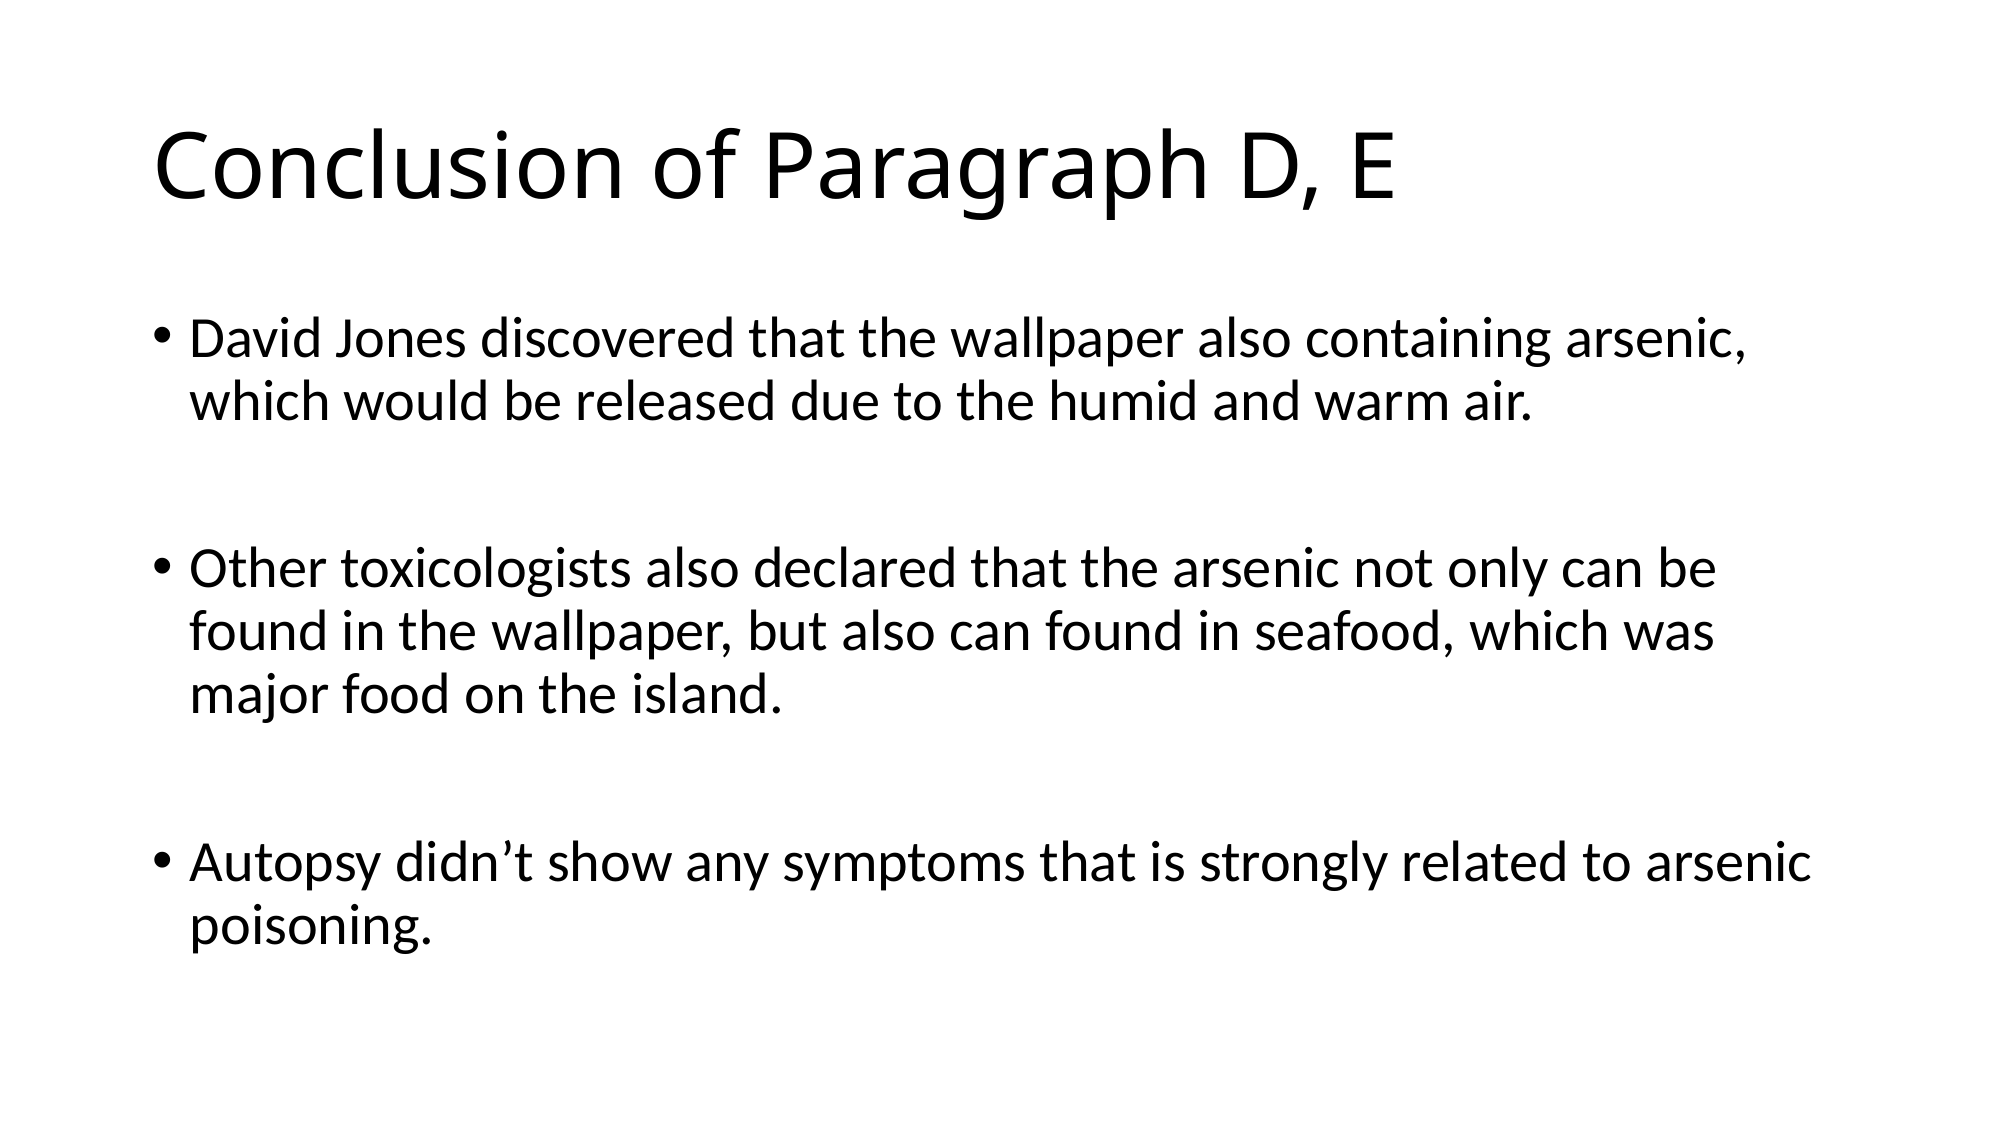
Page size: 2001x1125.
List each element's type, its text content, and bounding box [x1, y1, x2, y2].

list David Jones discovered that the wallpaper also containing arsenic, which would be released due to the humid and warm air. Other toxicologists also declared that the arsenic not only can be found in the wallpaper, but also can found in seafood, which was major food on the island. Autopsy didn’t show any symptoms that is strongly related to arsenic poisoning. [137, 299, 1863, 1014]
title Conclusion of Paragraph D, E [137, 59, 1863, 278]
